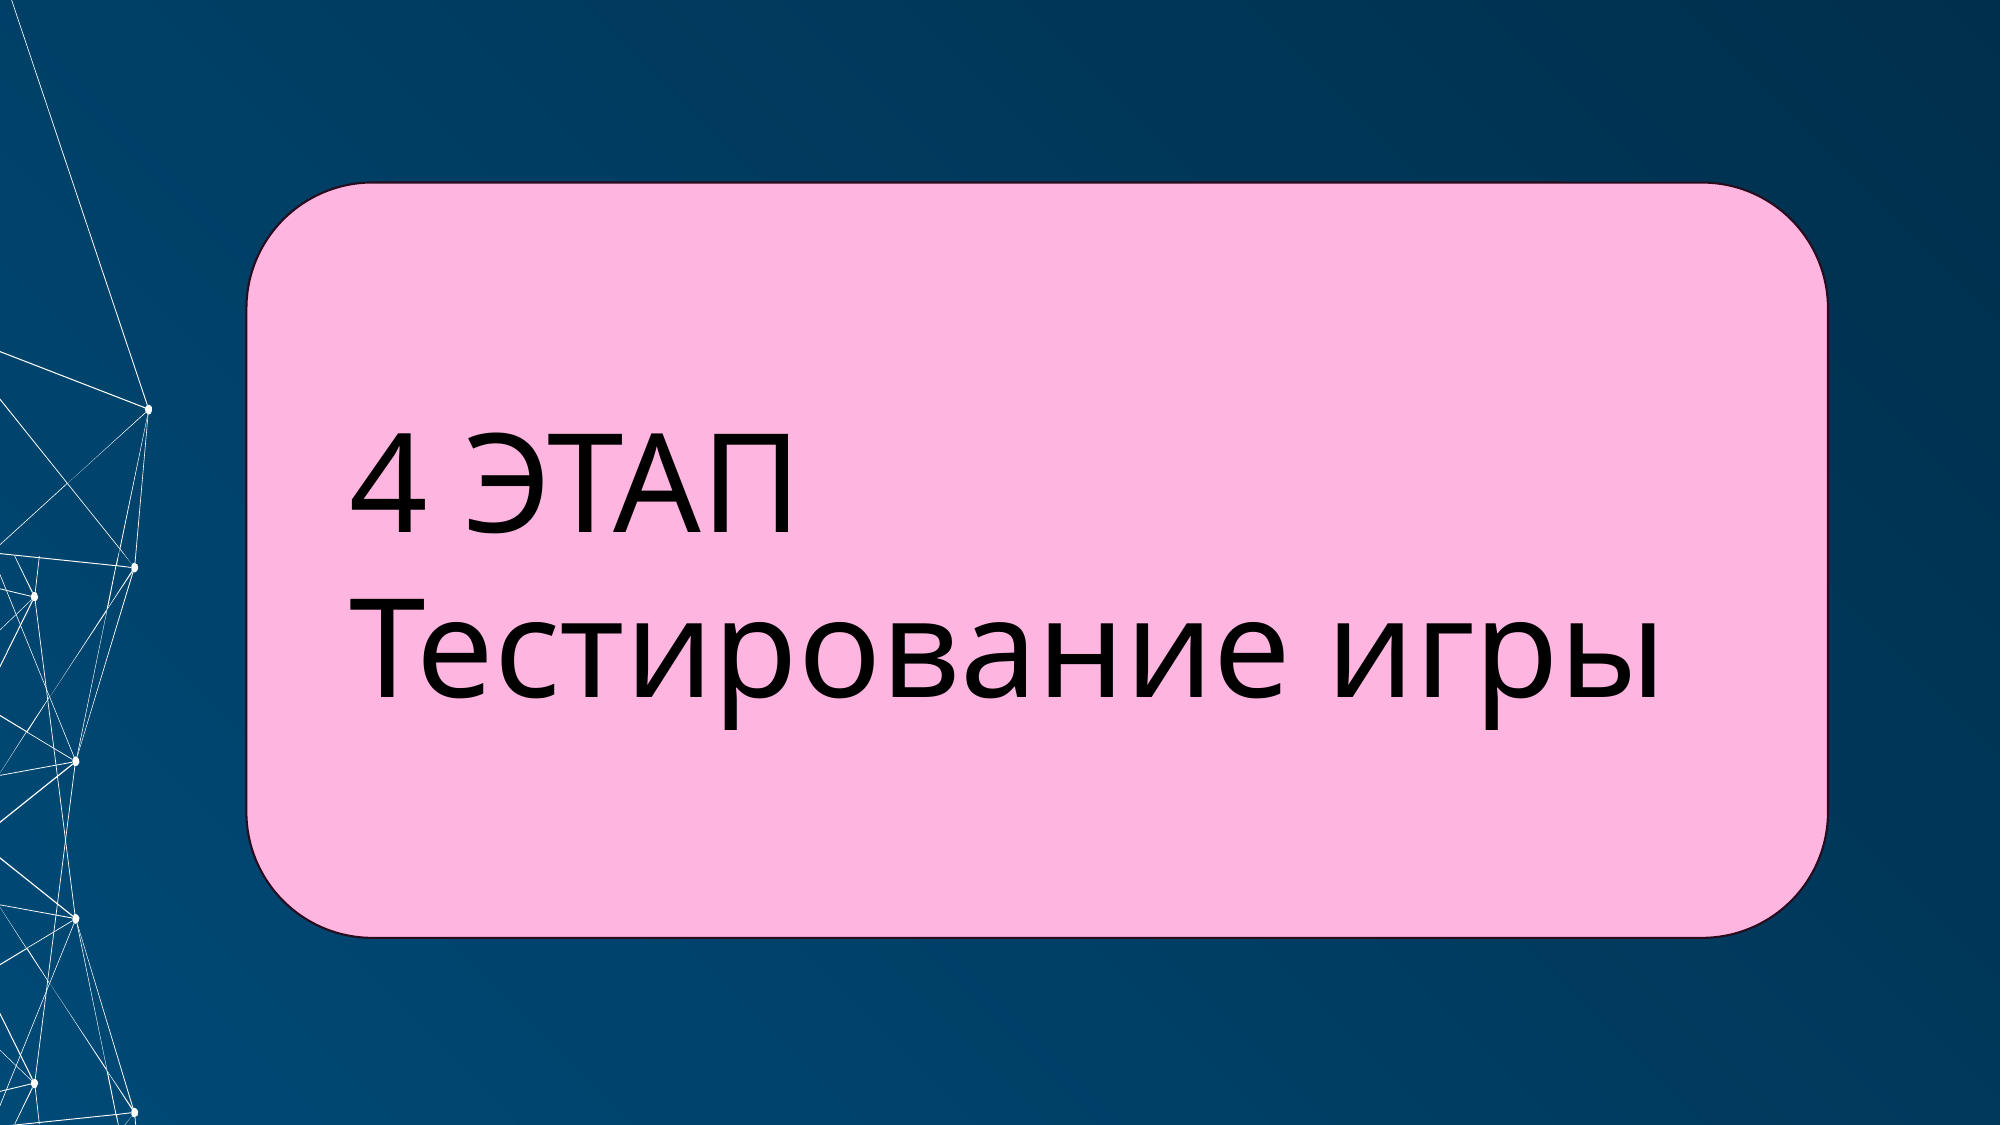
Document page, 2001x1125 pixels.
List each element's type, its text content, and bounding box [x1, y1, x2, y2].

text_box 4 ЭТАП Тестирование игры [335, 387, 1768, 733]
text_box [245, 181, 1830, 939]
